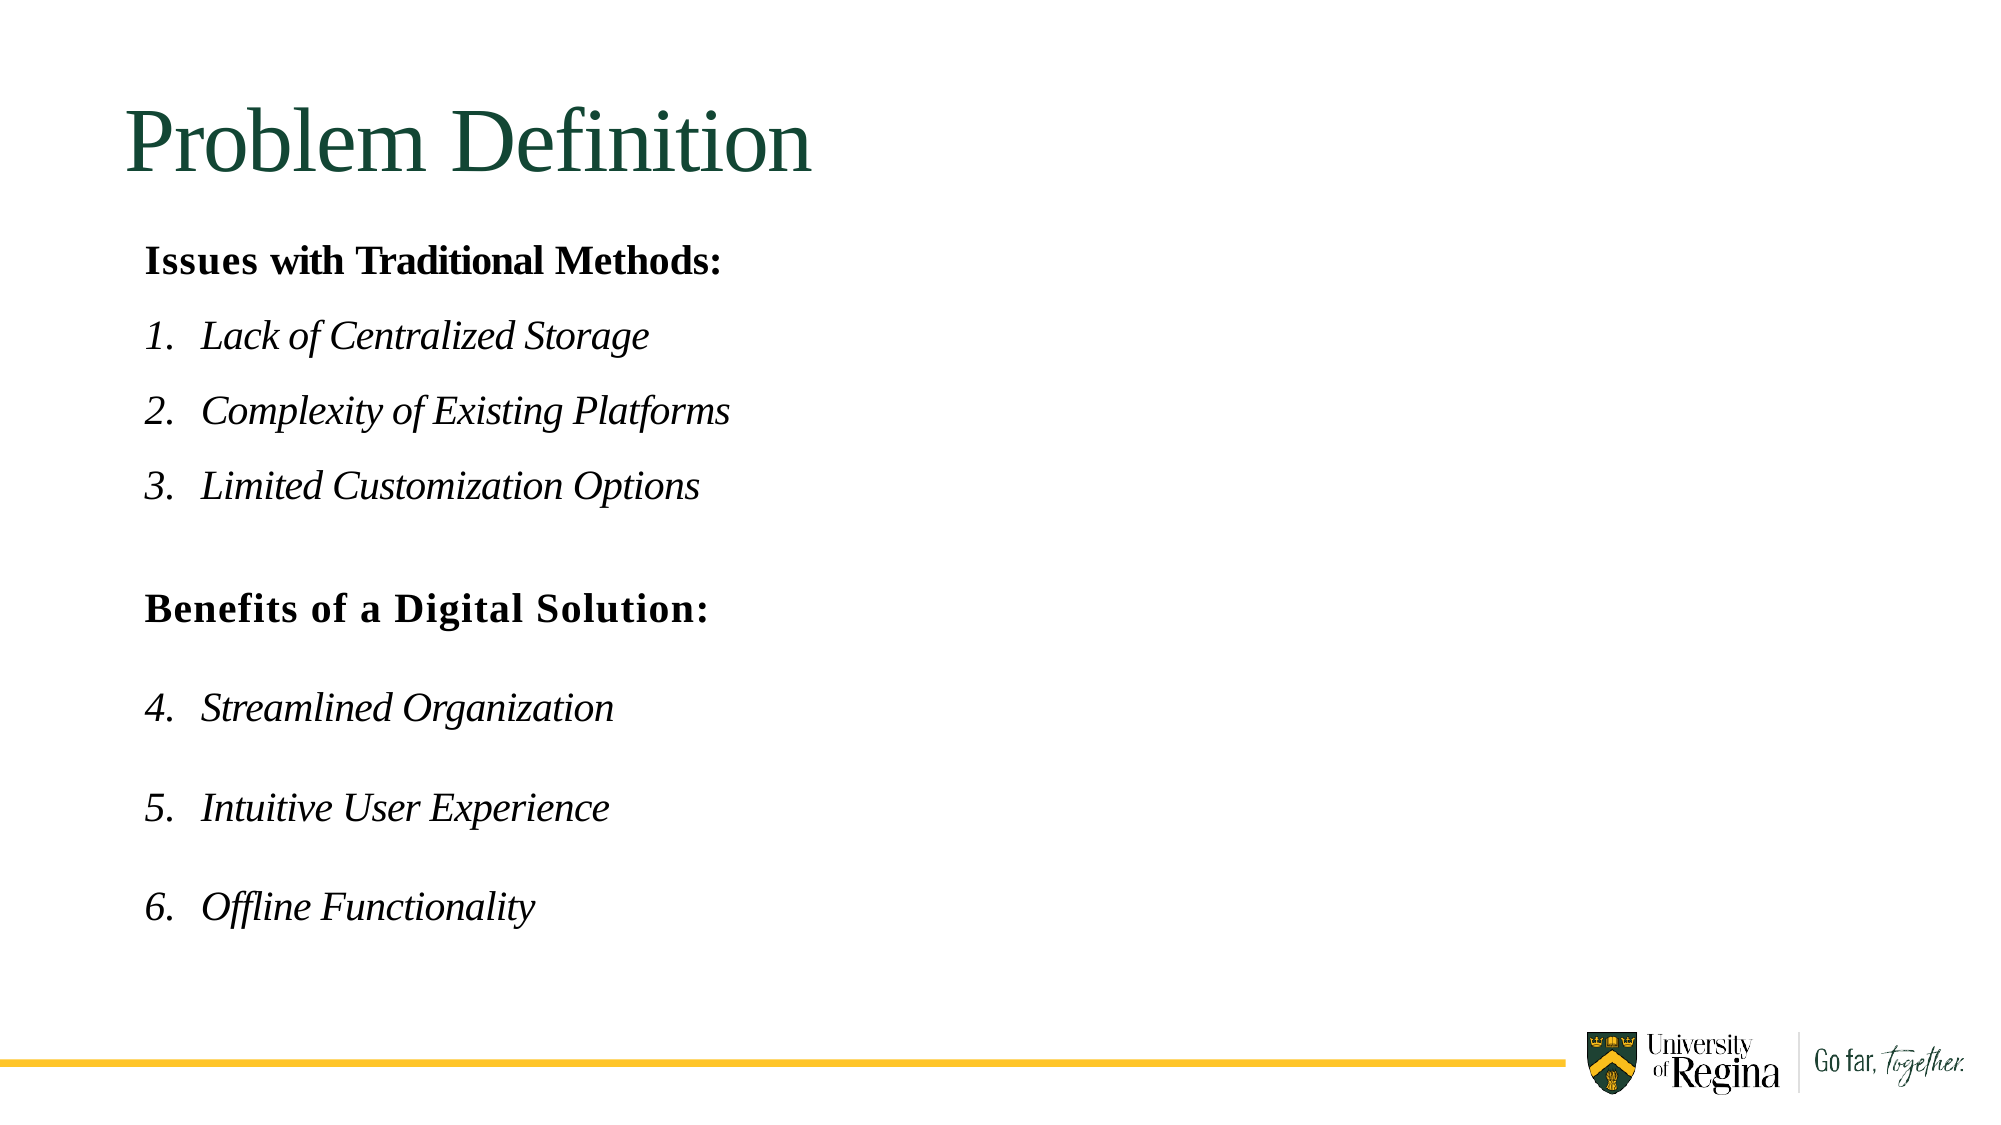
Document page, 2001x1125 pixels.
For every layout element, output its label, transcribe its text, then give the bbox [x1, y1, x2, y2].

picture [1587, 1032, 1780, 1095]
title Problem Definition [122, 77, 1505, 268]
picture [1815, 1045, 1964, 1087]
text_box Issues with Traditional Methods: Lack of Centralized Storage Complexity of Existing Platforms Limited Customization Options Benefits of a Digital Solution: Streamlined Organization Intuitive User Experience Offline Functionality [142, 208, 1845, 930]
